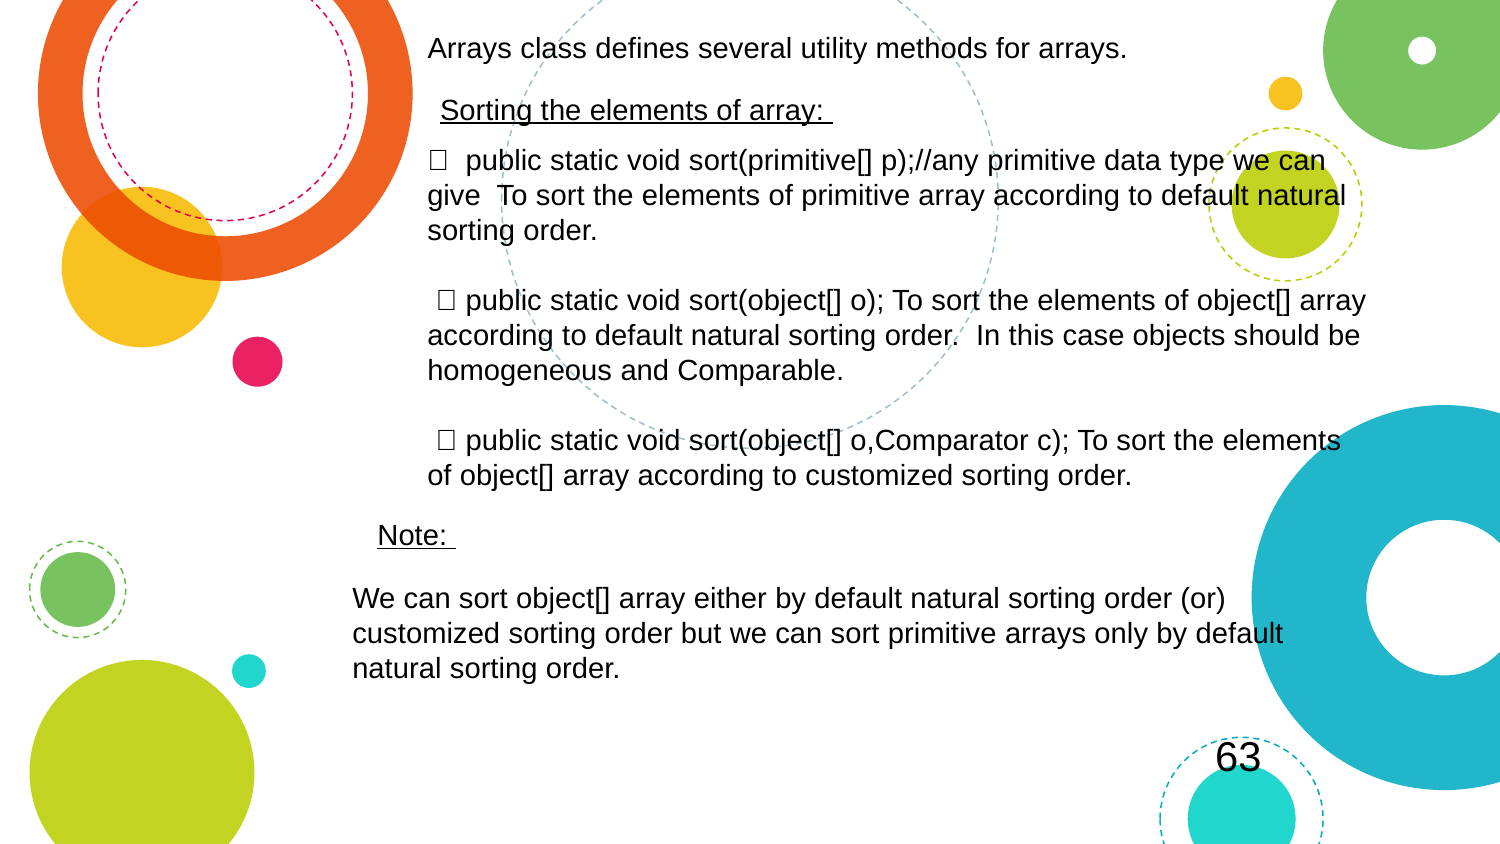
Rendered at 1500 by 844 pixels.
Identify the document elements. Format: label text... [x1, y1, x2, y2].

text_box Note: [362, 509, 471, 559]
text_box 63 [1200, 721, 1277, 787]
text_box Arrays class defines several utility methods for arrays. [412, 21, 1153, 72]
text_box  public static void sort(primitive[] p);//any primitive data type we can give To sort the elements of primitive array according to default natural sorting order.  public static void sort(object[] o); To sort the elements of object[] array according to default natural sorting order. In this case objects should be homogeneous and Comparable.  public static void sort(object[] o,Comparator c); To sort the elements of object[] array according to customized sorting order. [412, 134, 1388, 499]
text_box Sorting the elements of array: [425, 84, 849, 134]
text_box We can sort object[] array either by default natural sorting order (or) customized sorting order but we can sort primitive arrays only by default natural sorting order. [337, 571, 1350, 727]
